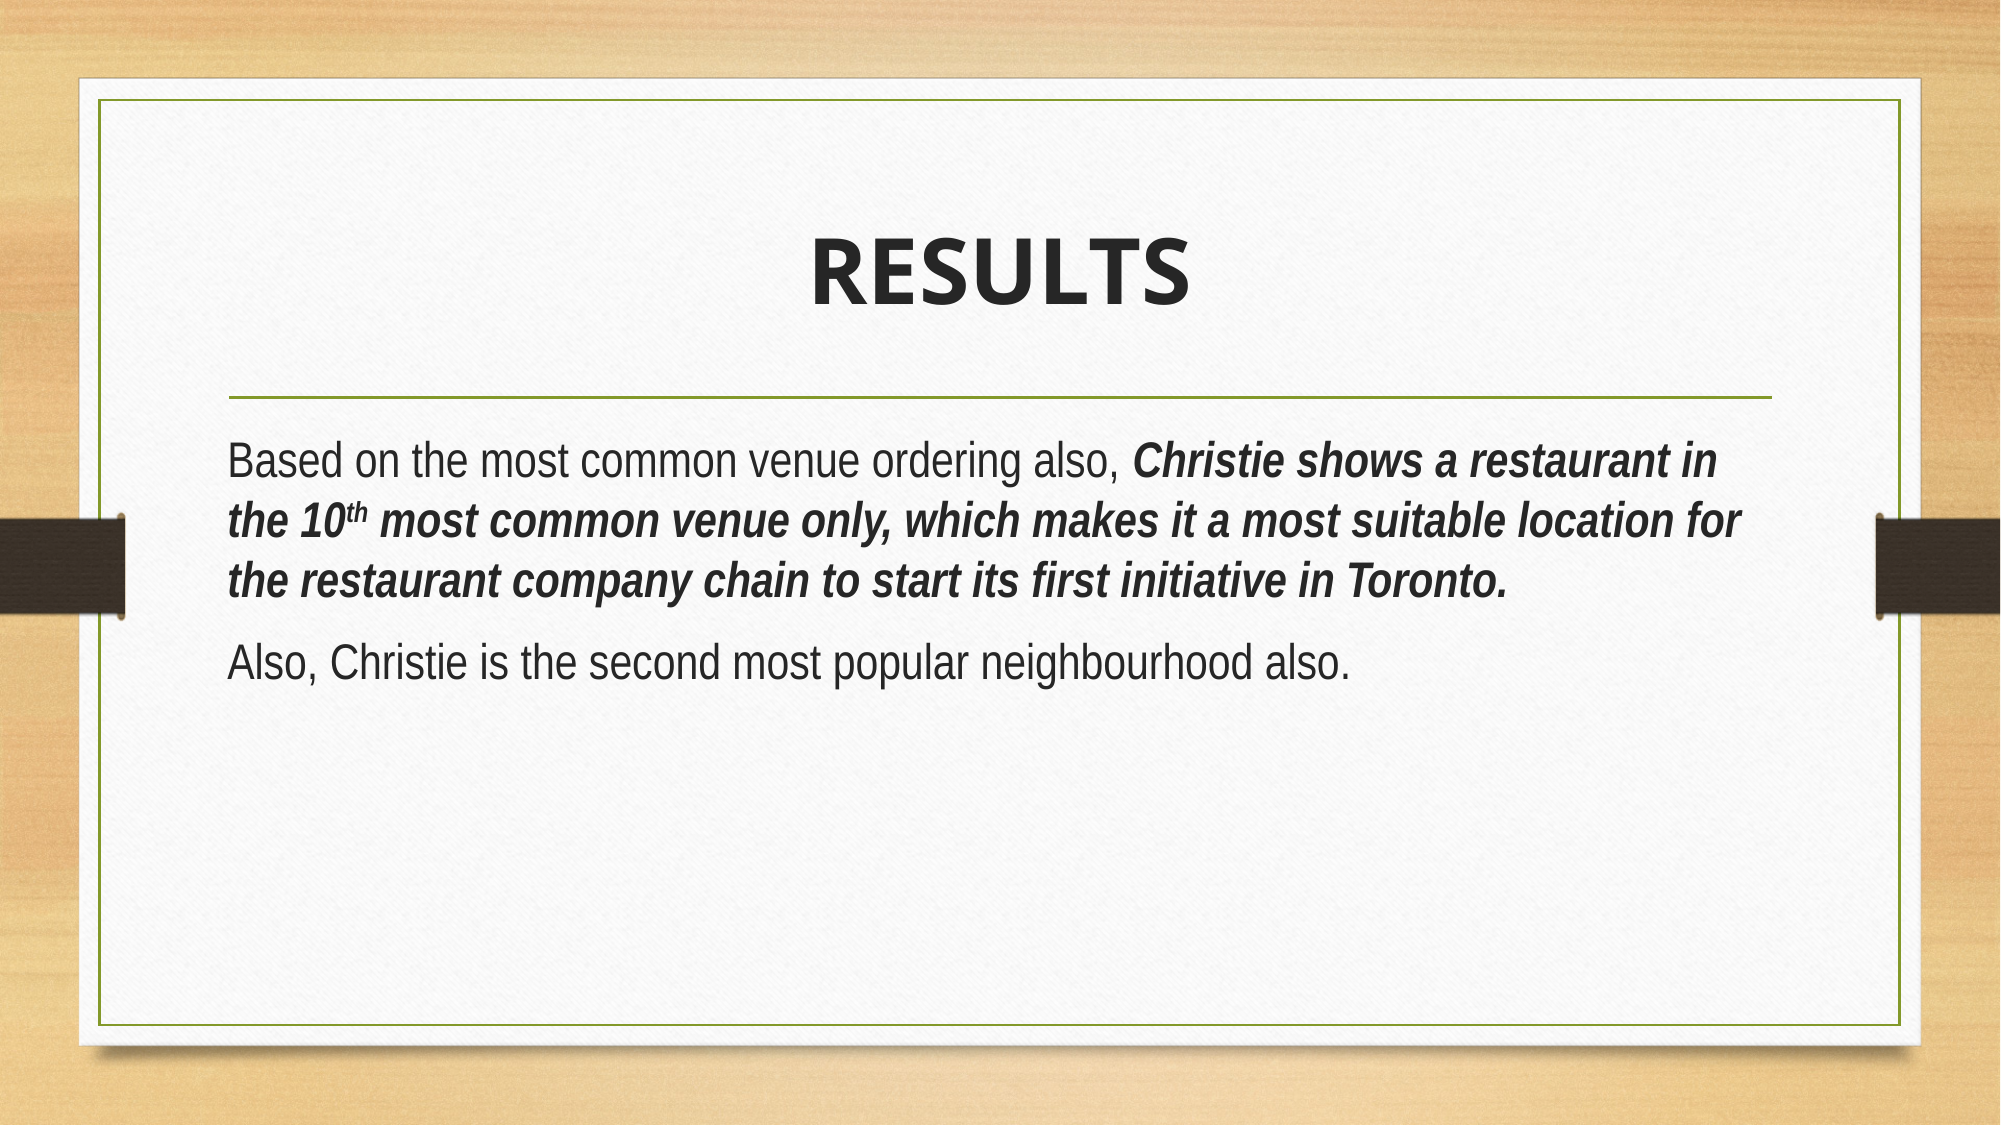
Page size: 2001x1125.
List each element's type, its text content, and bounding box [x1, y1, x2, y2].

list Based on the most common venue ordering also, Christie shows a restaurant in the 10th most common venue only, which makes it a most suitable location for the restaurant company chain to start its first initiative in Toronto. Also, Christie is the second most popular neighbourhood also. [212, 419, 1788, 964]
picture [0, 0, 2001, 1125]
title RESULTS [212, 161, 1788, 375]
